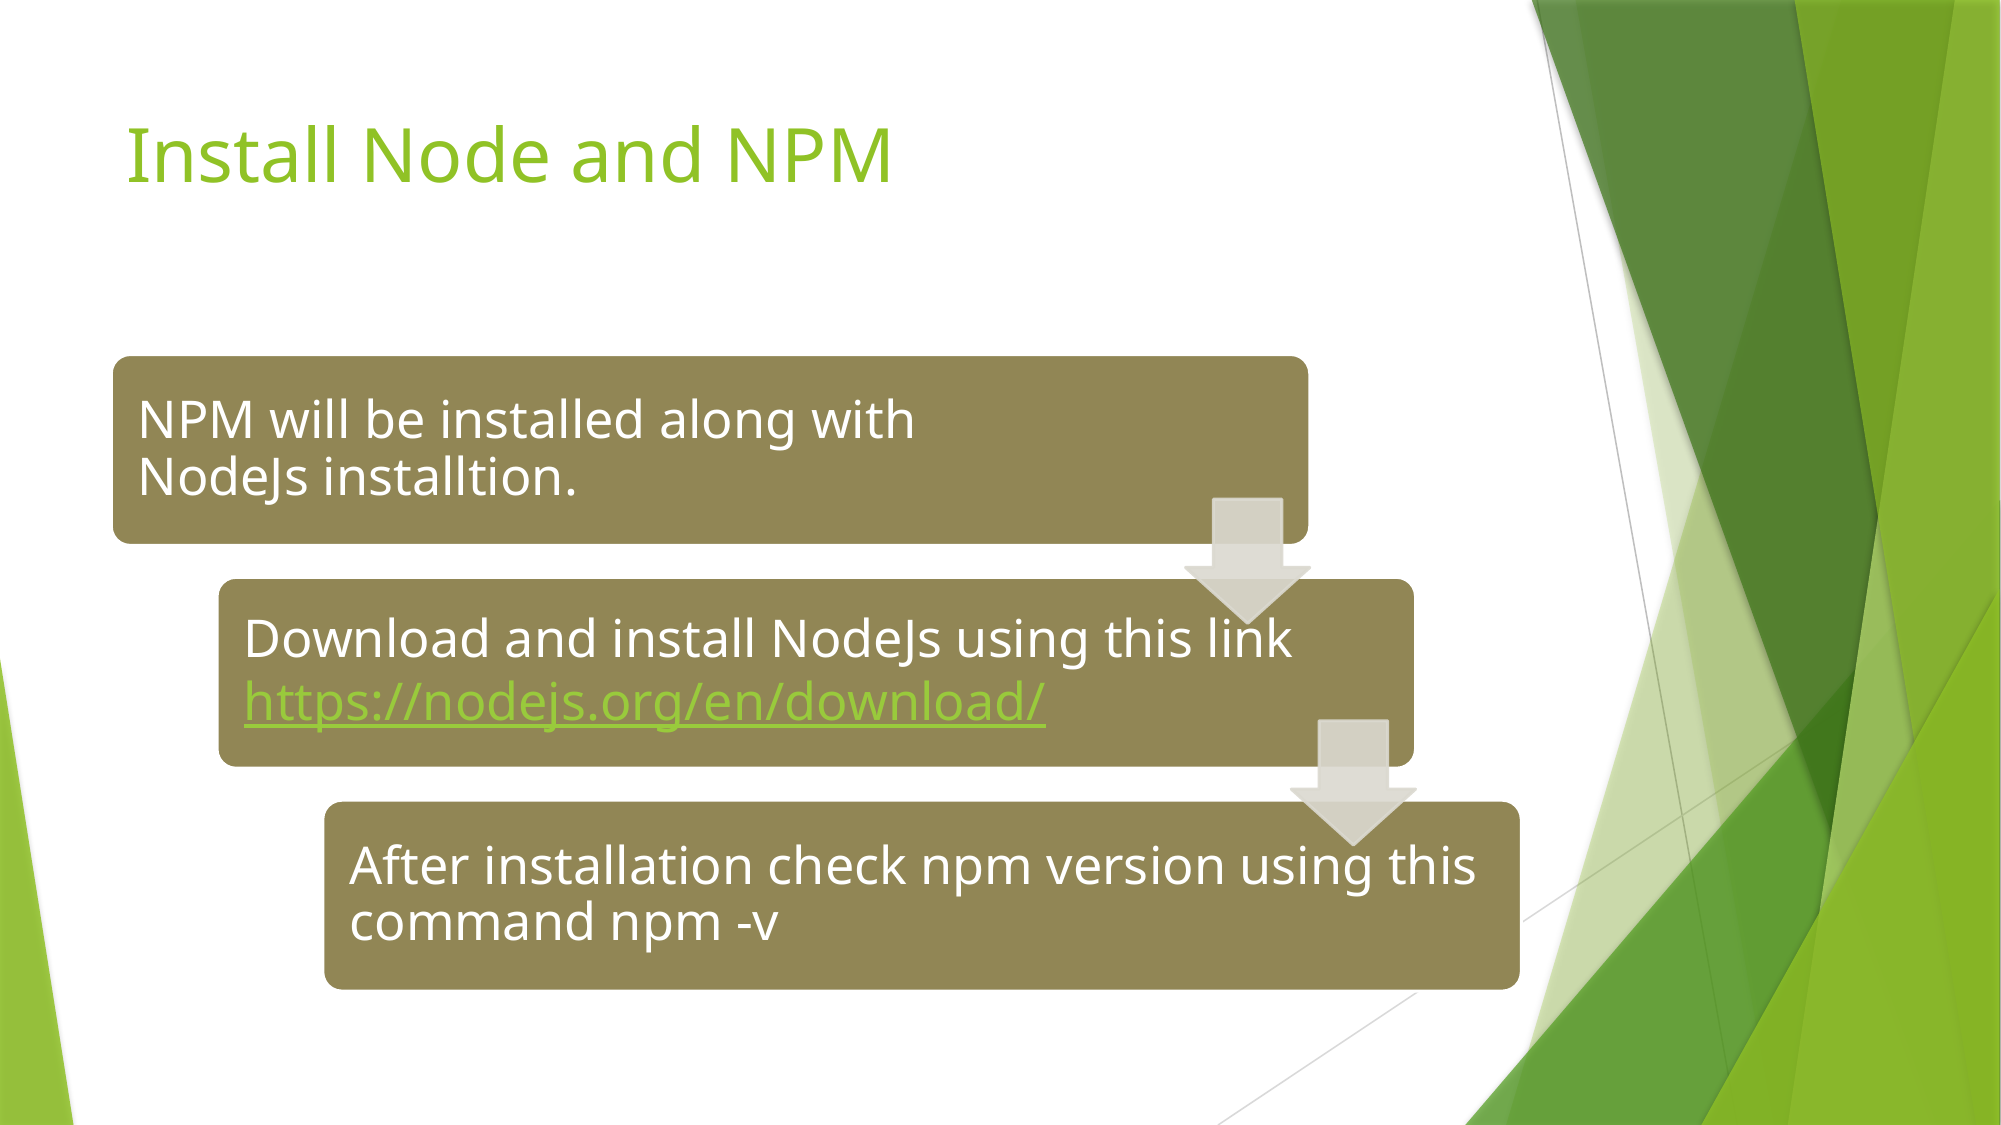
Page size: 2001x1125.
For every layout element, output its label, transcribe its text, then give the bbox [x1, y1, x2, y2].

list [110, 353, 1522, 992]
title Install Node and NPM [111, 99, 1522, 317]
